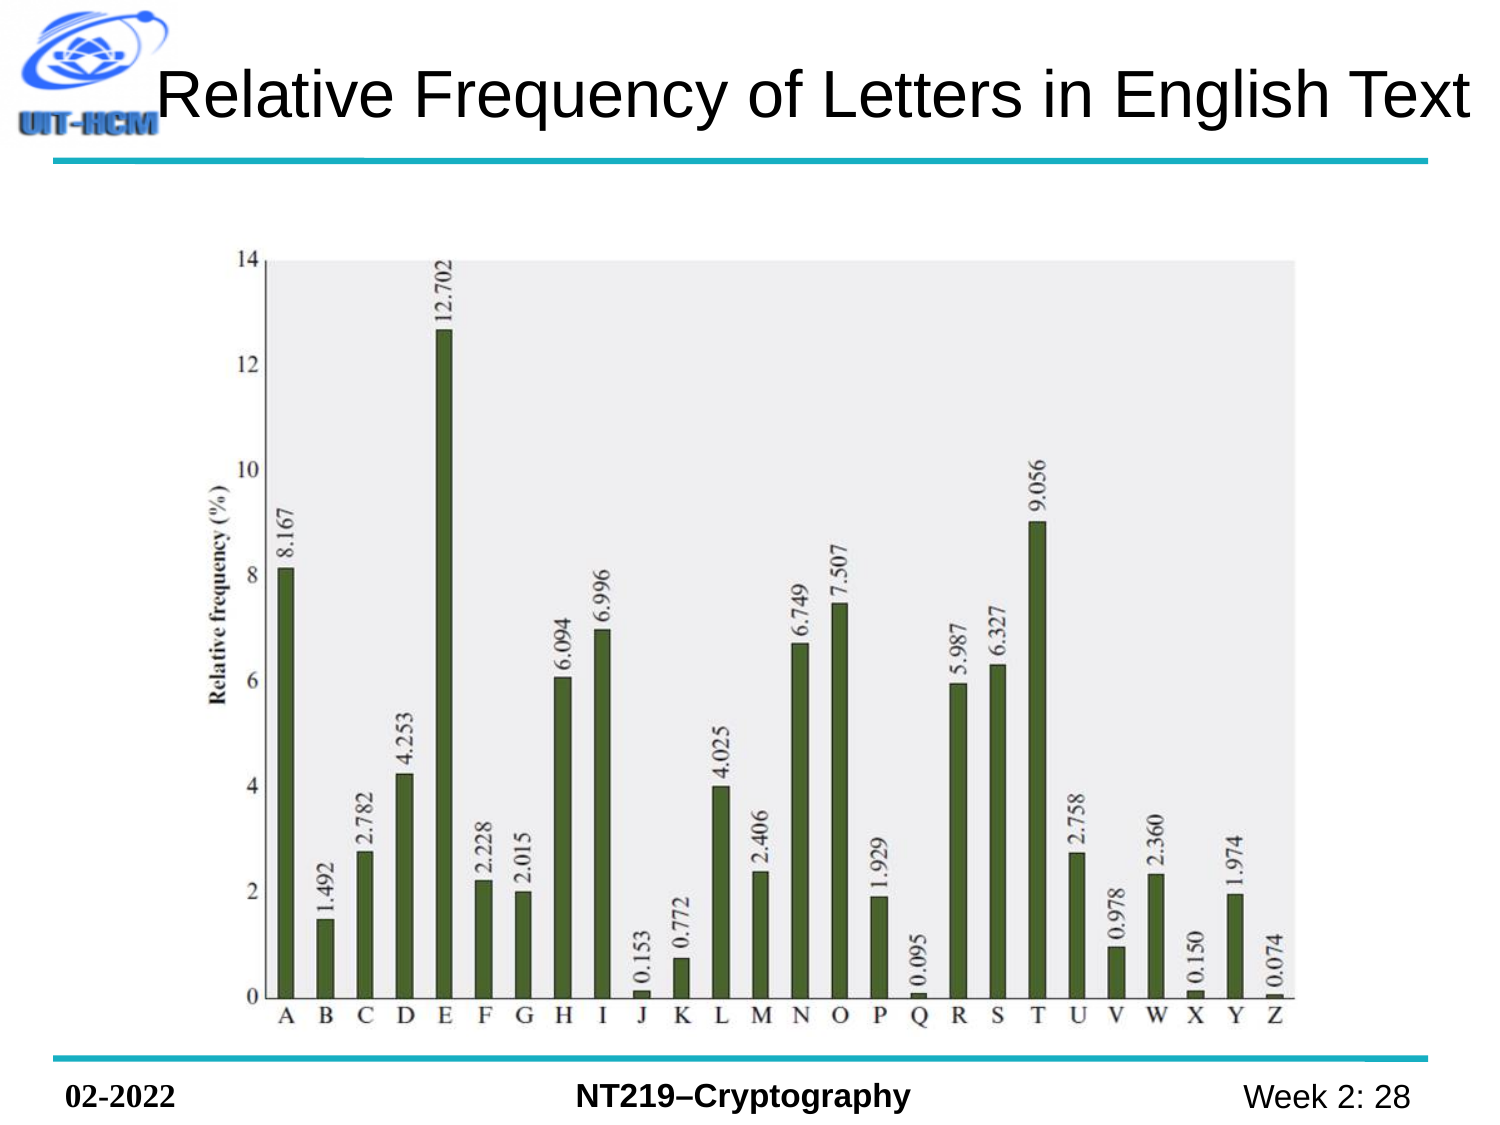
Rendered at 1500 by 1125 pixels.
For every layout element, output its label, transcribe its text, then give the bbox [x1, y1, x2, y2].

picture [0, 0, 139, 149]
picture [146, 238, 1354, 1037]
title Relative Frequency of Letters in English Text [139, 0, 1500, 193]
